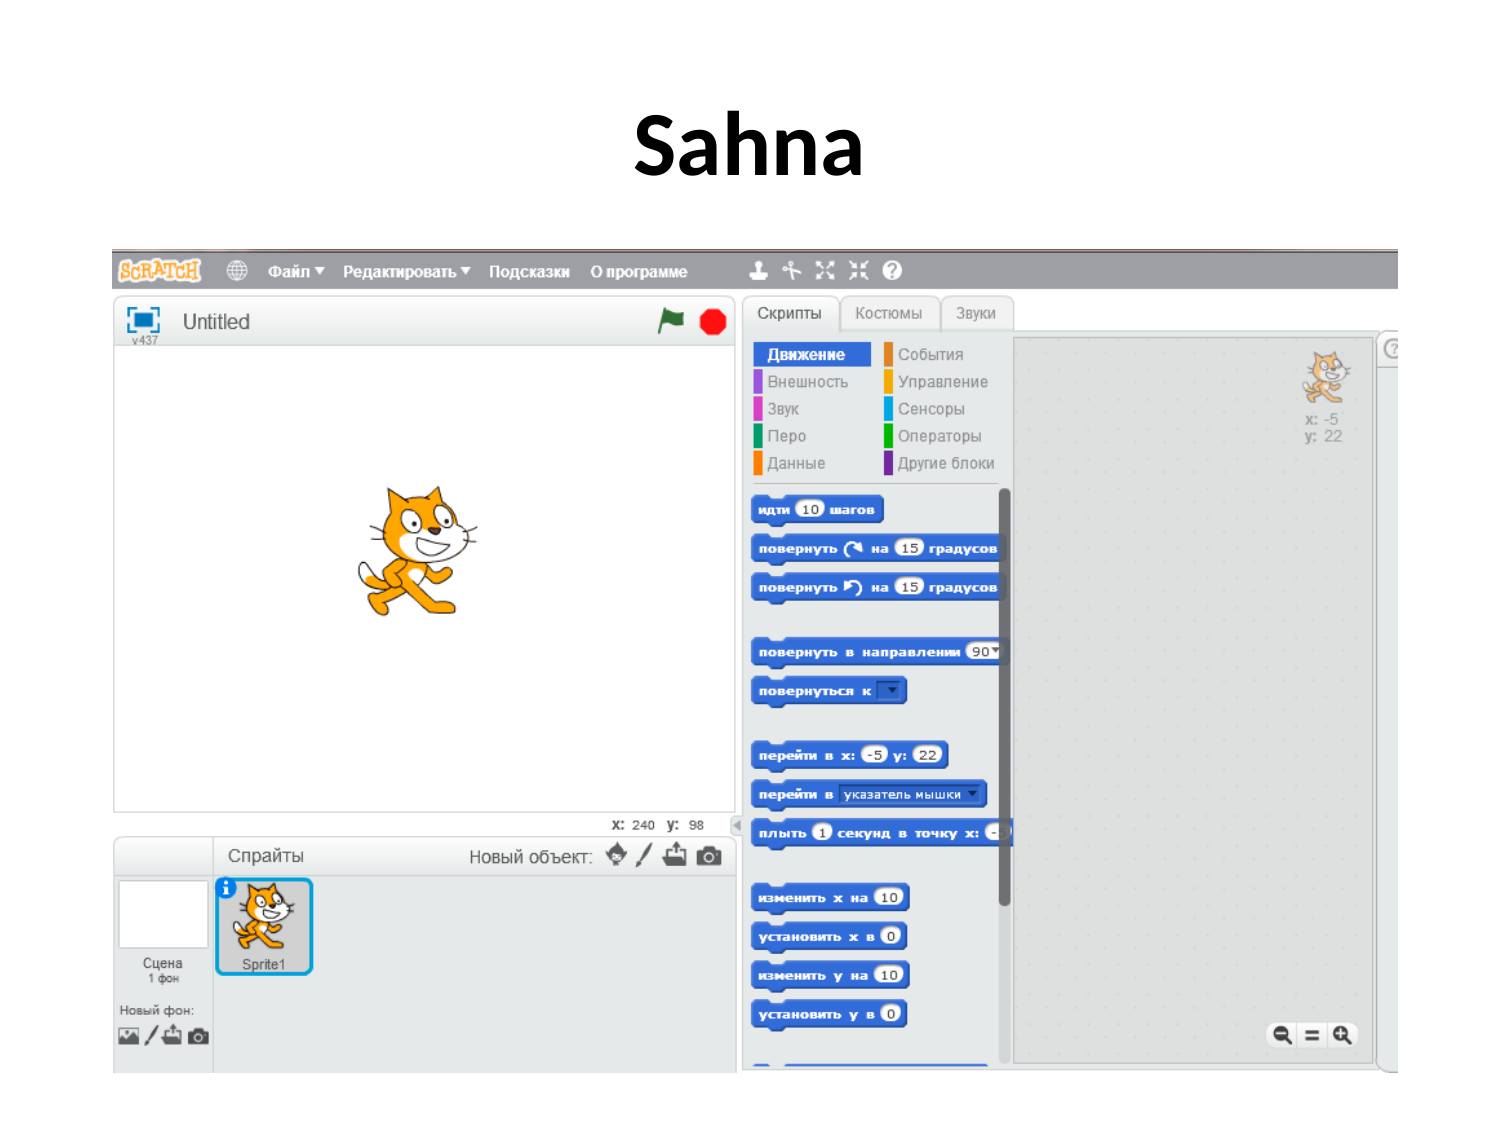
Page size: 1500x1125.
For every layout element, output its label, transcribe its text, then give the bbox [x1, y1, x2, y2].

picture [111, 249, 1399, 1073]
title Sahna [75, 45, 1425, 233]
